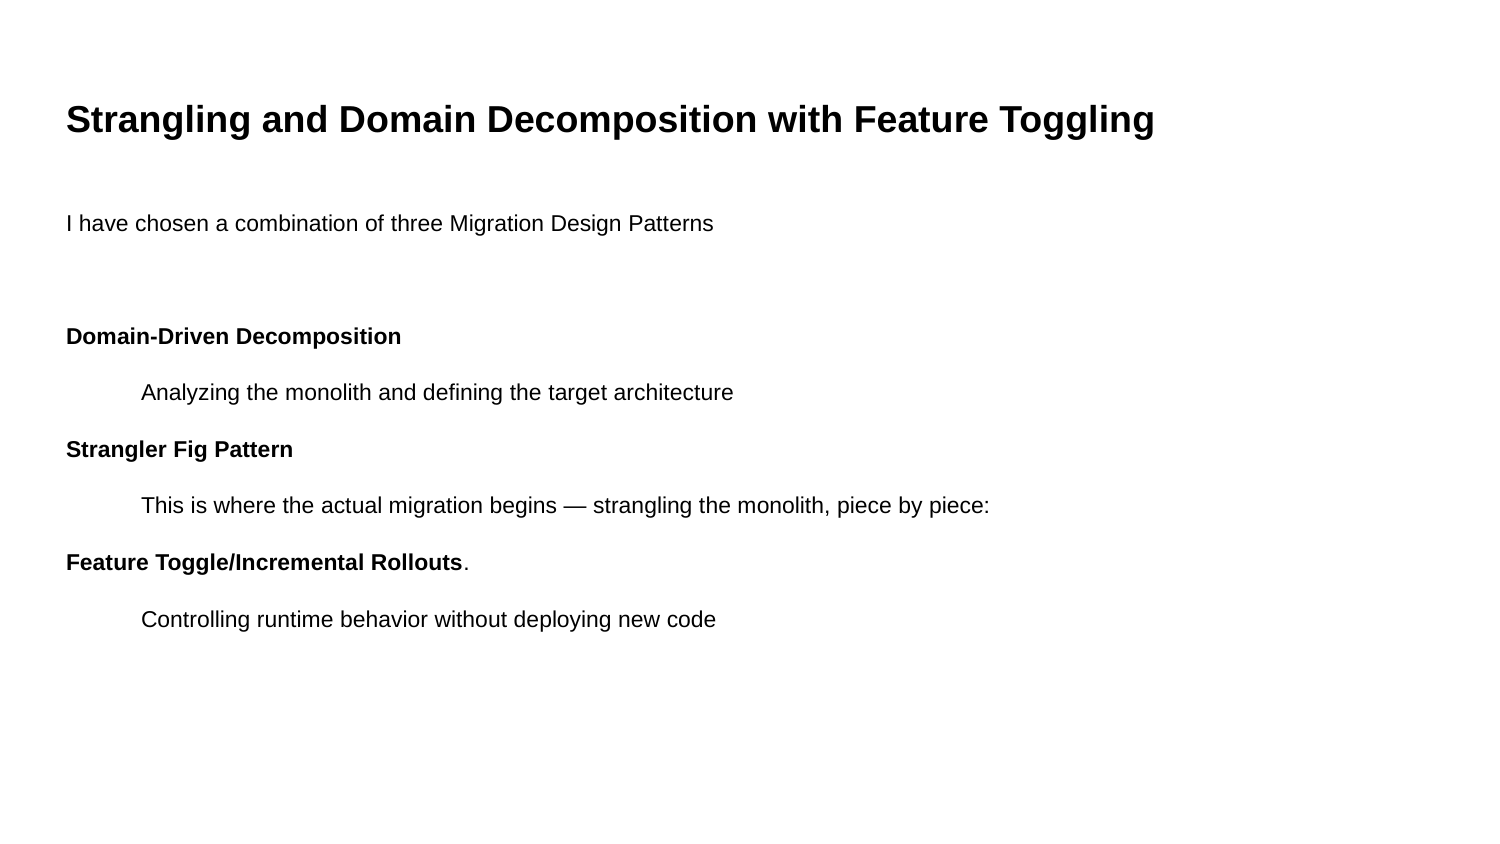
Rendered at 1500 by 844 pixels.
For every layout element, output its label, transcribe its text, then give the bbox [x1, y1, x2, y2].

title Strangling and Domain Decomposition with Feature Toggling [51, 72, 1449, 167]
list I have chosen a combination of three Migration Design Patterns Domain-Driven Decomposition Analyzing the monolith and defining the target architecture Strangler Fig Pattern This is where the actual migration begins — strangling the monolith, piece by piece: Feature Toggle/Incremental Rollouts. Controlling runtime behavior without deploying new code [51, 189, 1449, 750]
